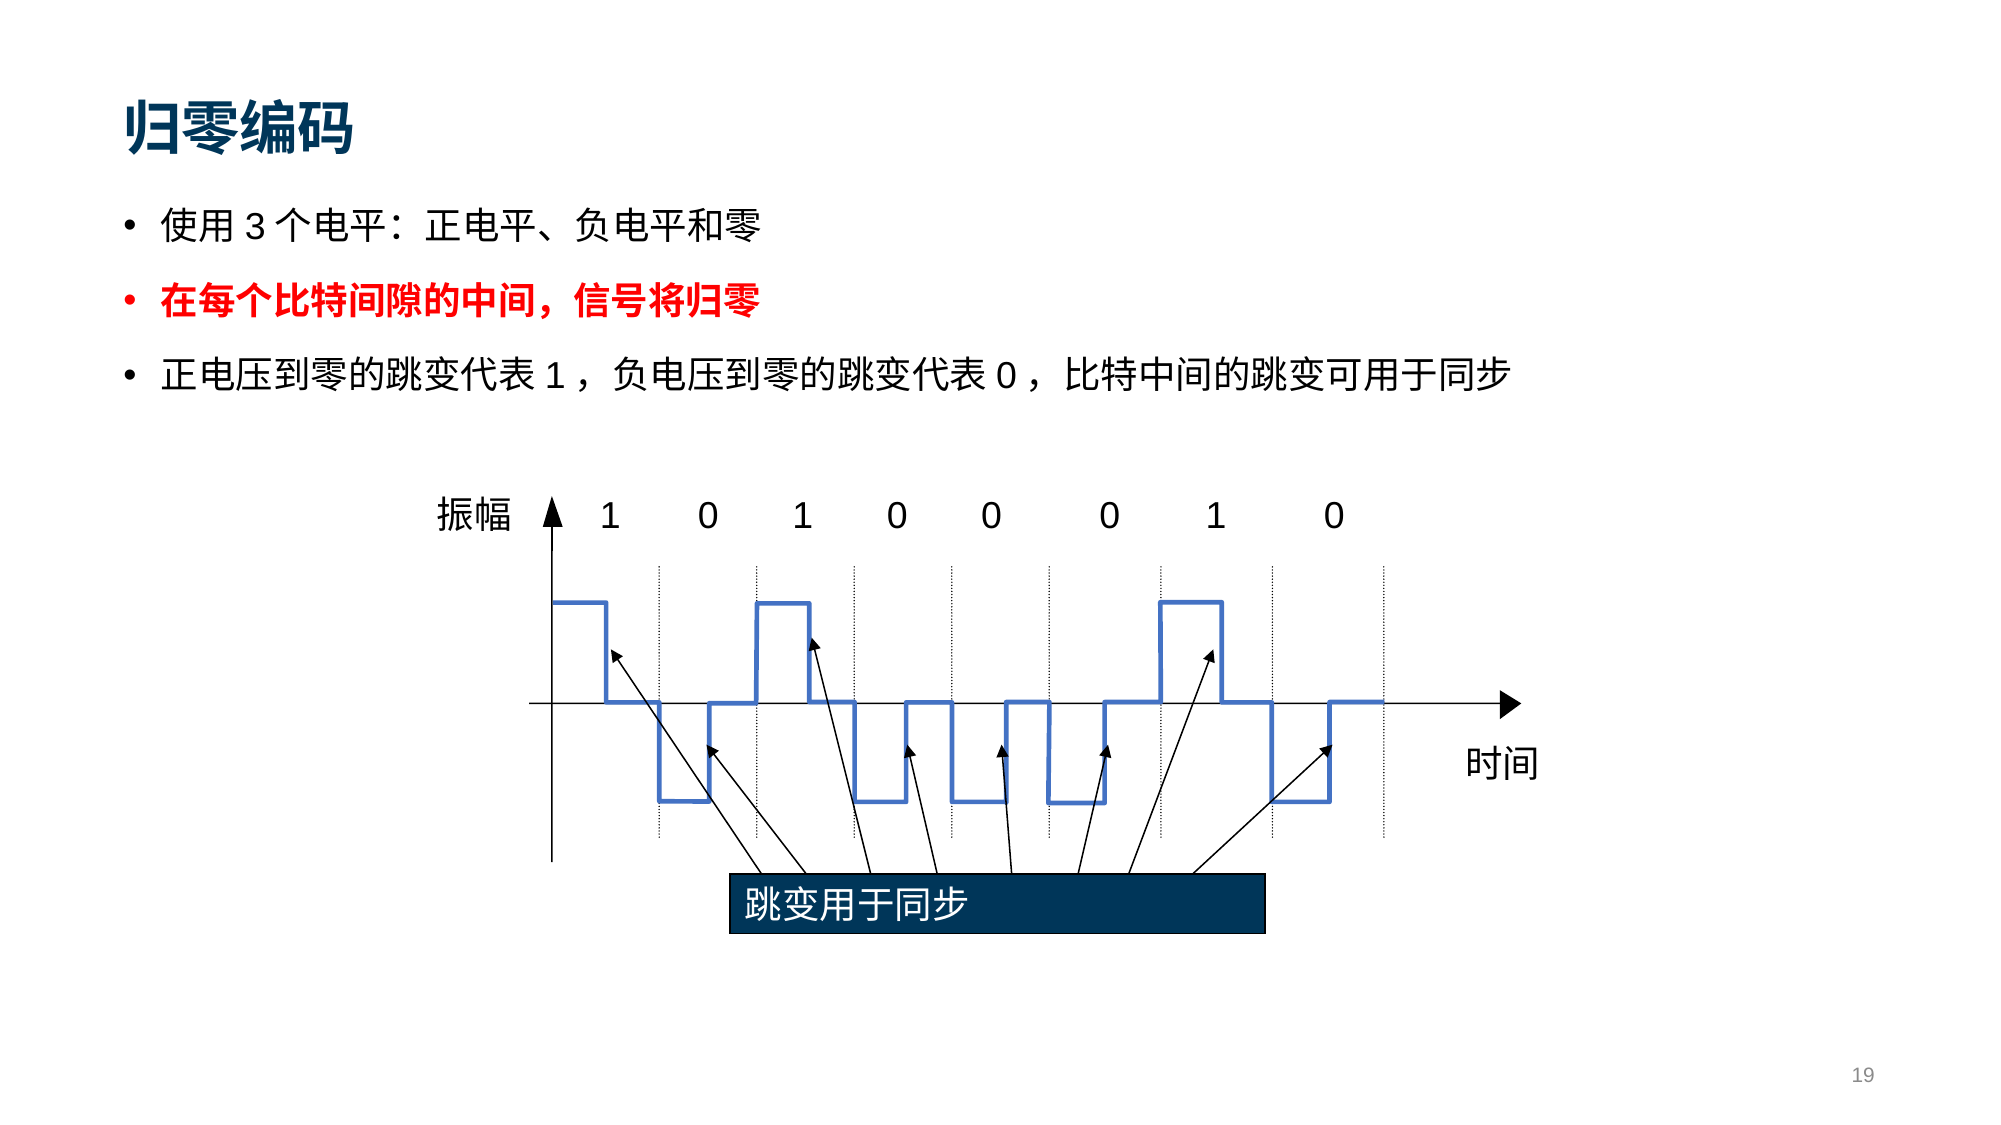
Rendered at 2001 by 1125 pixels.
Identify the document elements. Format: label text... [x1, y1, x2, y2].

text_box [659, 566, 1384, 839]
slide_number 19 [1274, 1051, 1890, 1097]
list 使用3个电平：正电平、负电平和零 在每个比特间隙的中间，信号将归零 正电压到零的跳变代表1，负电压到零的跳变代表0，比特中间的跳变可用于同步 [108, 185, 1890, 1007]
title 归零编码 [108, 21, 1890, 169]
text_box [529, 495, 1522, 863]
